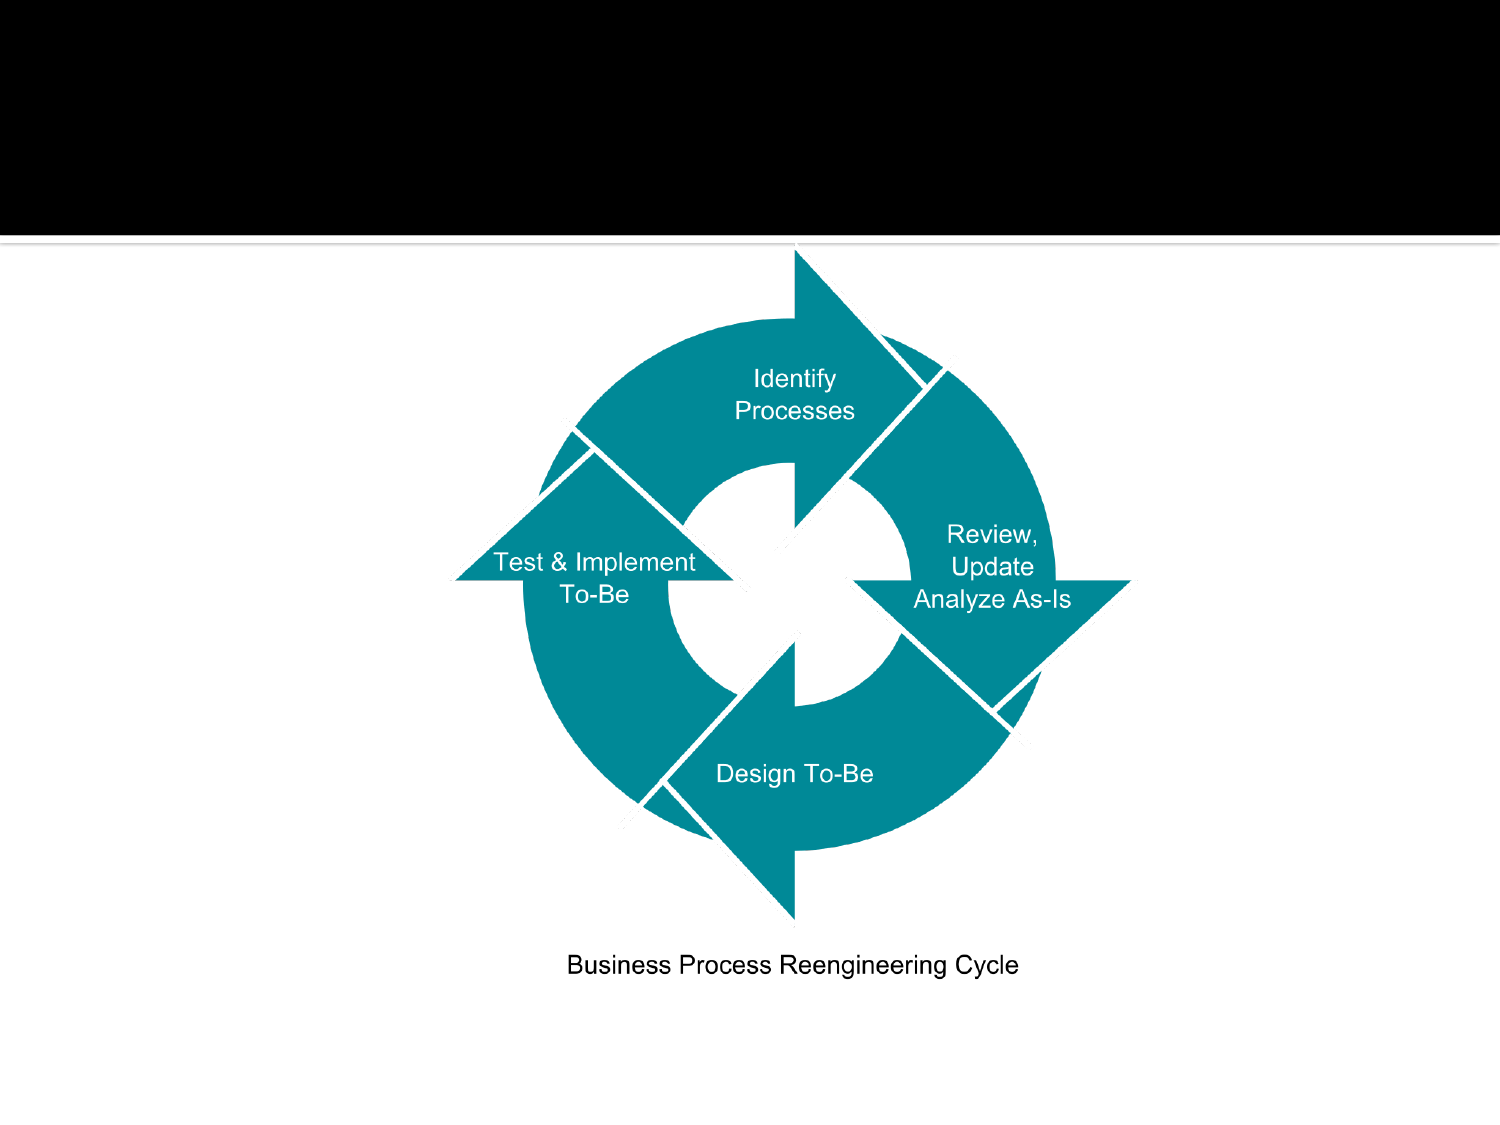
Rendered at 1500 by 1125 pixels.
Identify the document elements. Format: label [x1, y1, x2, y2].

list [432, 237, 1143, 988]
